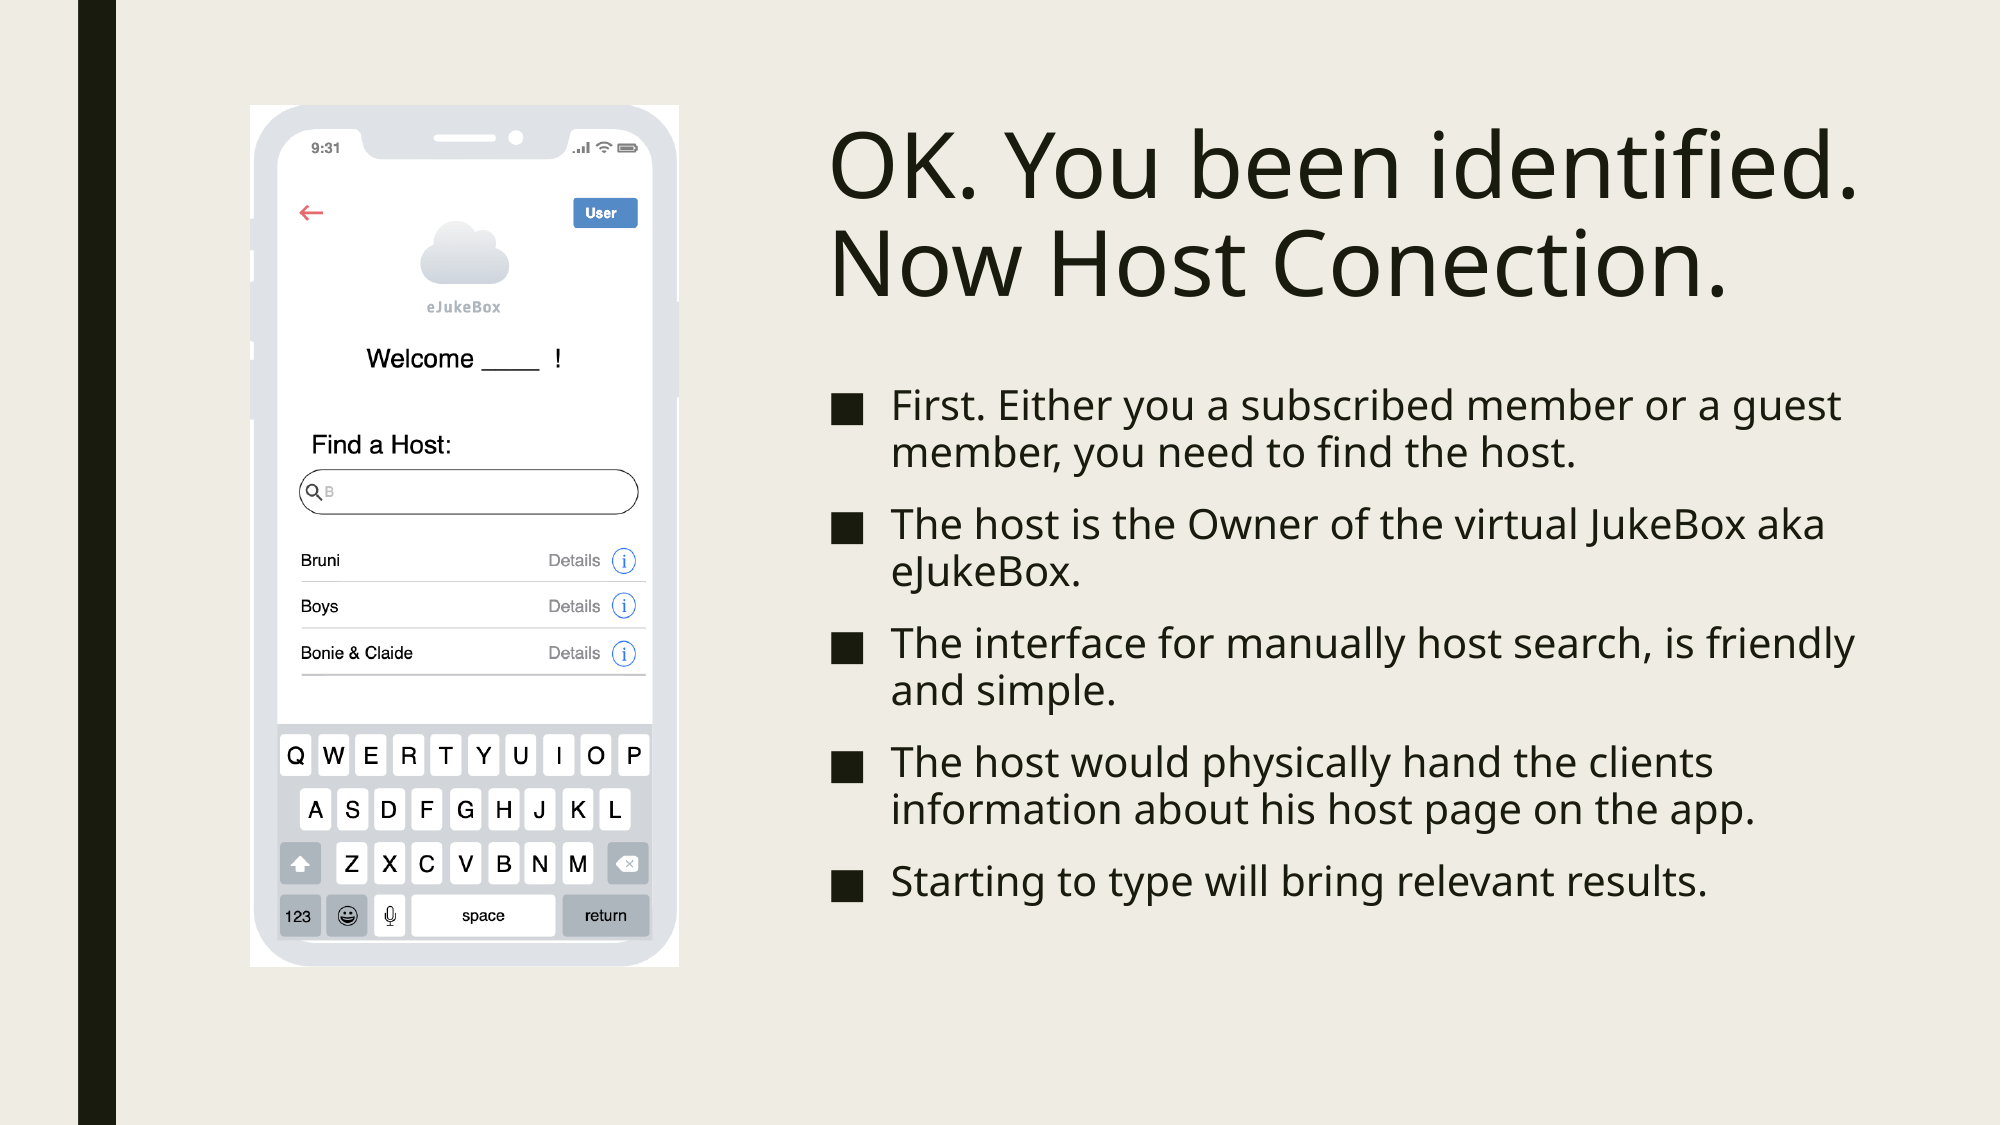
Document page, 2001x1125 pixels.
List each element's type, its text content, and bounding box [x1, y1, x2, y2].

picture [250, 105, 679, 967]
title OK. You been identified. Now Host Conection. [812, 112, 1890, 357]
list First. Either you a subscribed member or a guest member, you need to find the host. The host is the Owner of the virtual JukeBox aka eJukeBox. The interface for manually host search, is friendly and simple. The host would physically hand the clients information about his host page on the app. Starting to type will bring relevant results. [812, 375, 1890, 963]
text_box [76, 0, 119, 1125]
